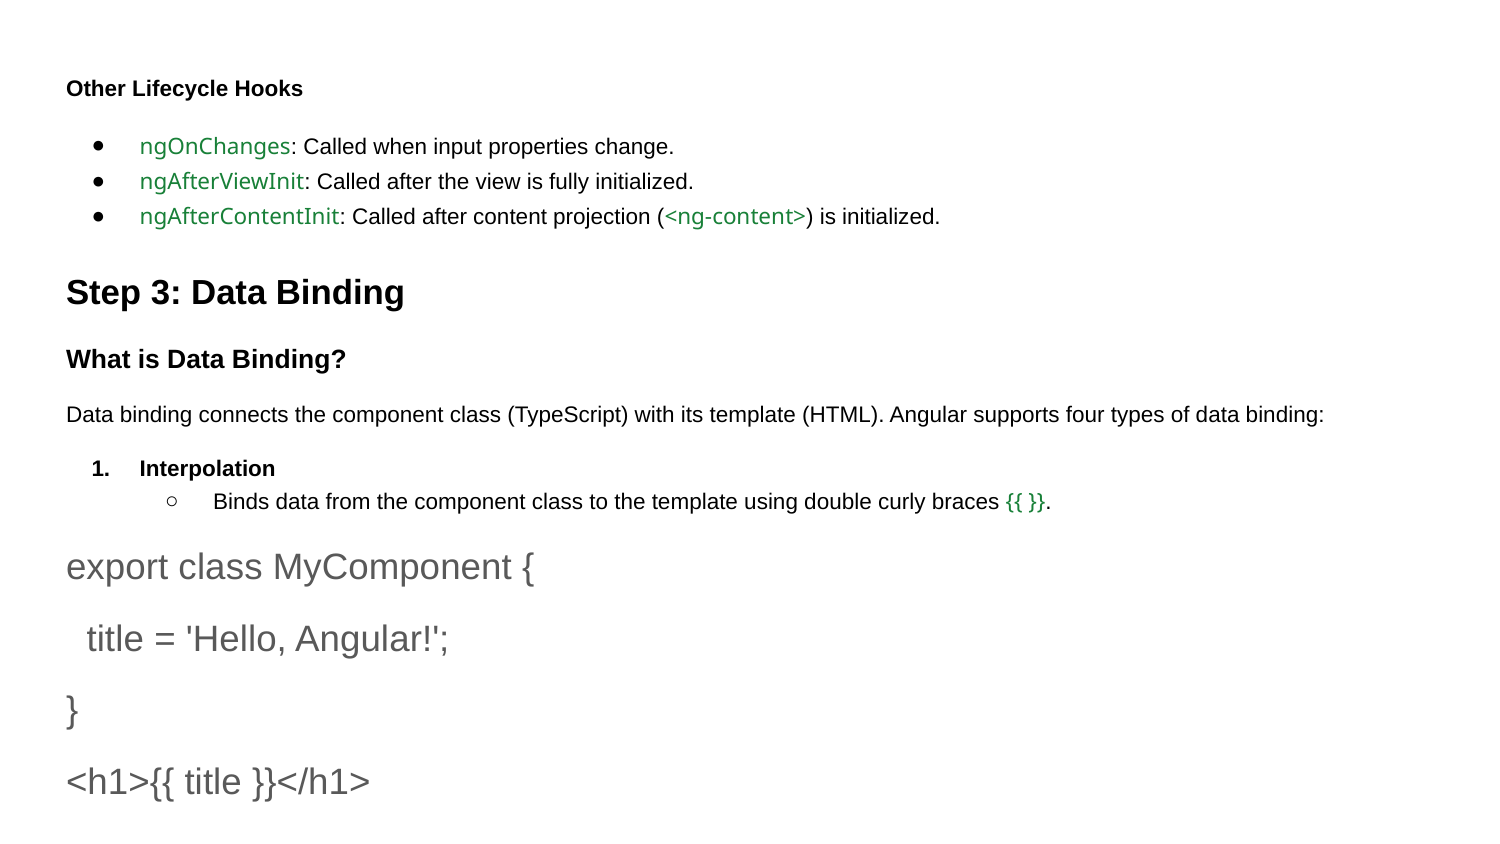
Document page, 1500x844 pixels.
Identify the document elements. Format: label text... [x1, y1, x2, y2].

list Other Lifecycle Hooks ngOnChanges: Called when input properties change. ngAfterViewInit: Called after the view is fully initialized. ngAfterContentInit: Called after content projection (<ng-content>) is initialized. Step 3: Data Binding What is Data Binding? Data binding connects the component class (TypeScript) with its template (HTML). Angular supports four types of data binding: Interpolation Binds data from the component class to the template using double curly braces {{ }}. export class MyComponent { title = 'Hello, Angular!'; } <h1>{{ title }}</h1> [51, 57, 1449, 818]
